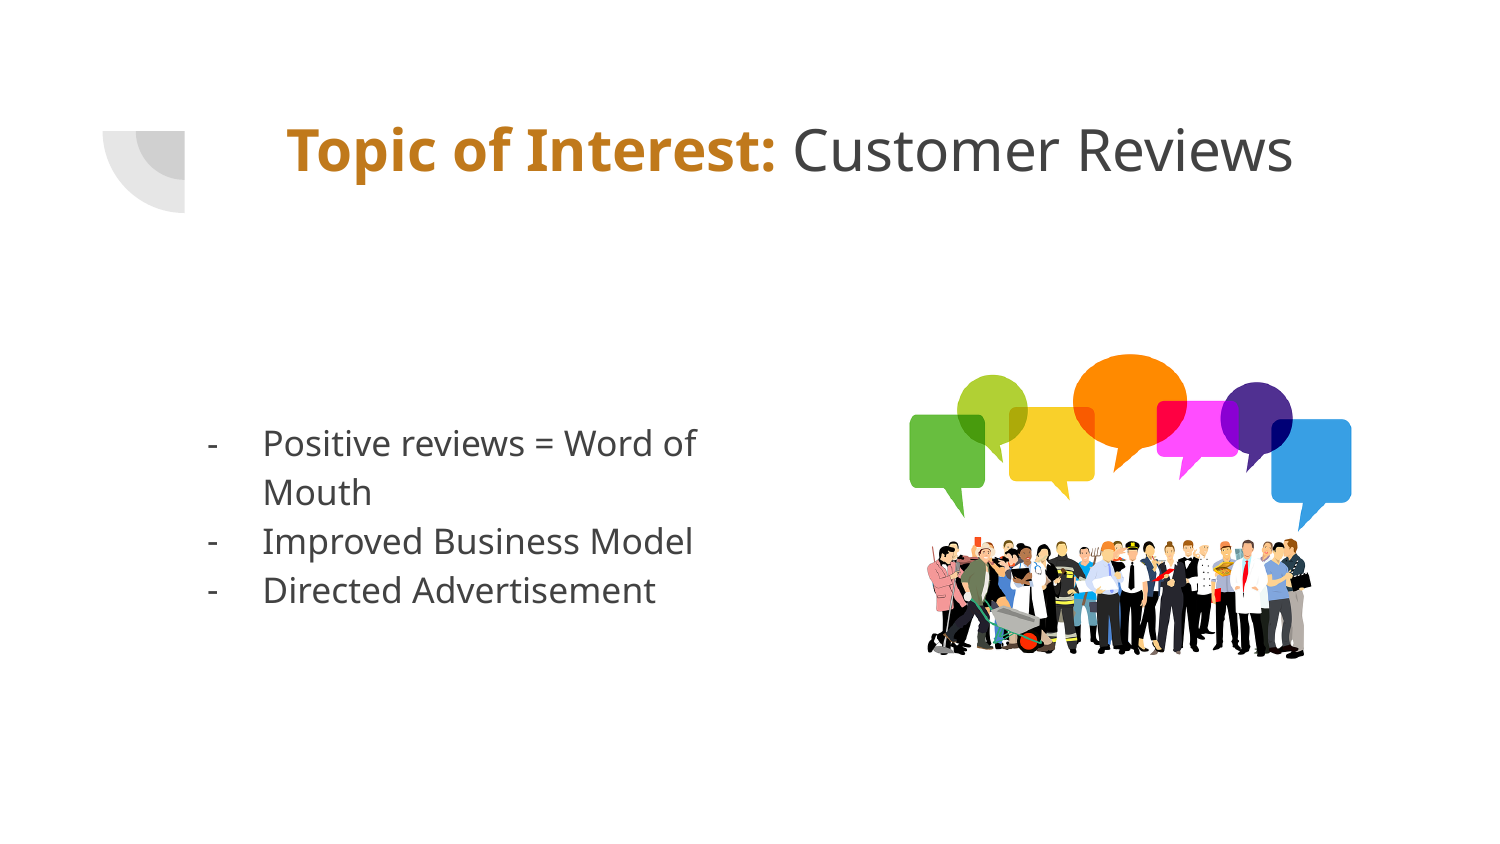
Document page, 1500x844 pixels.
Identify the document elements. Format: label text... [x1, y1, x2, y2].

picture [867, 338, 1386, 684]
title Topic of Interest: Customer Reviews [213, 98, 1368, 263]
list Positive reviews = Word of Mouth Improved Business Model Directed Advertisement [172, 399, 816, 623]
